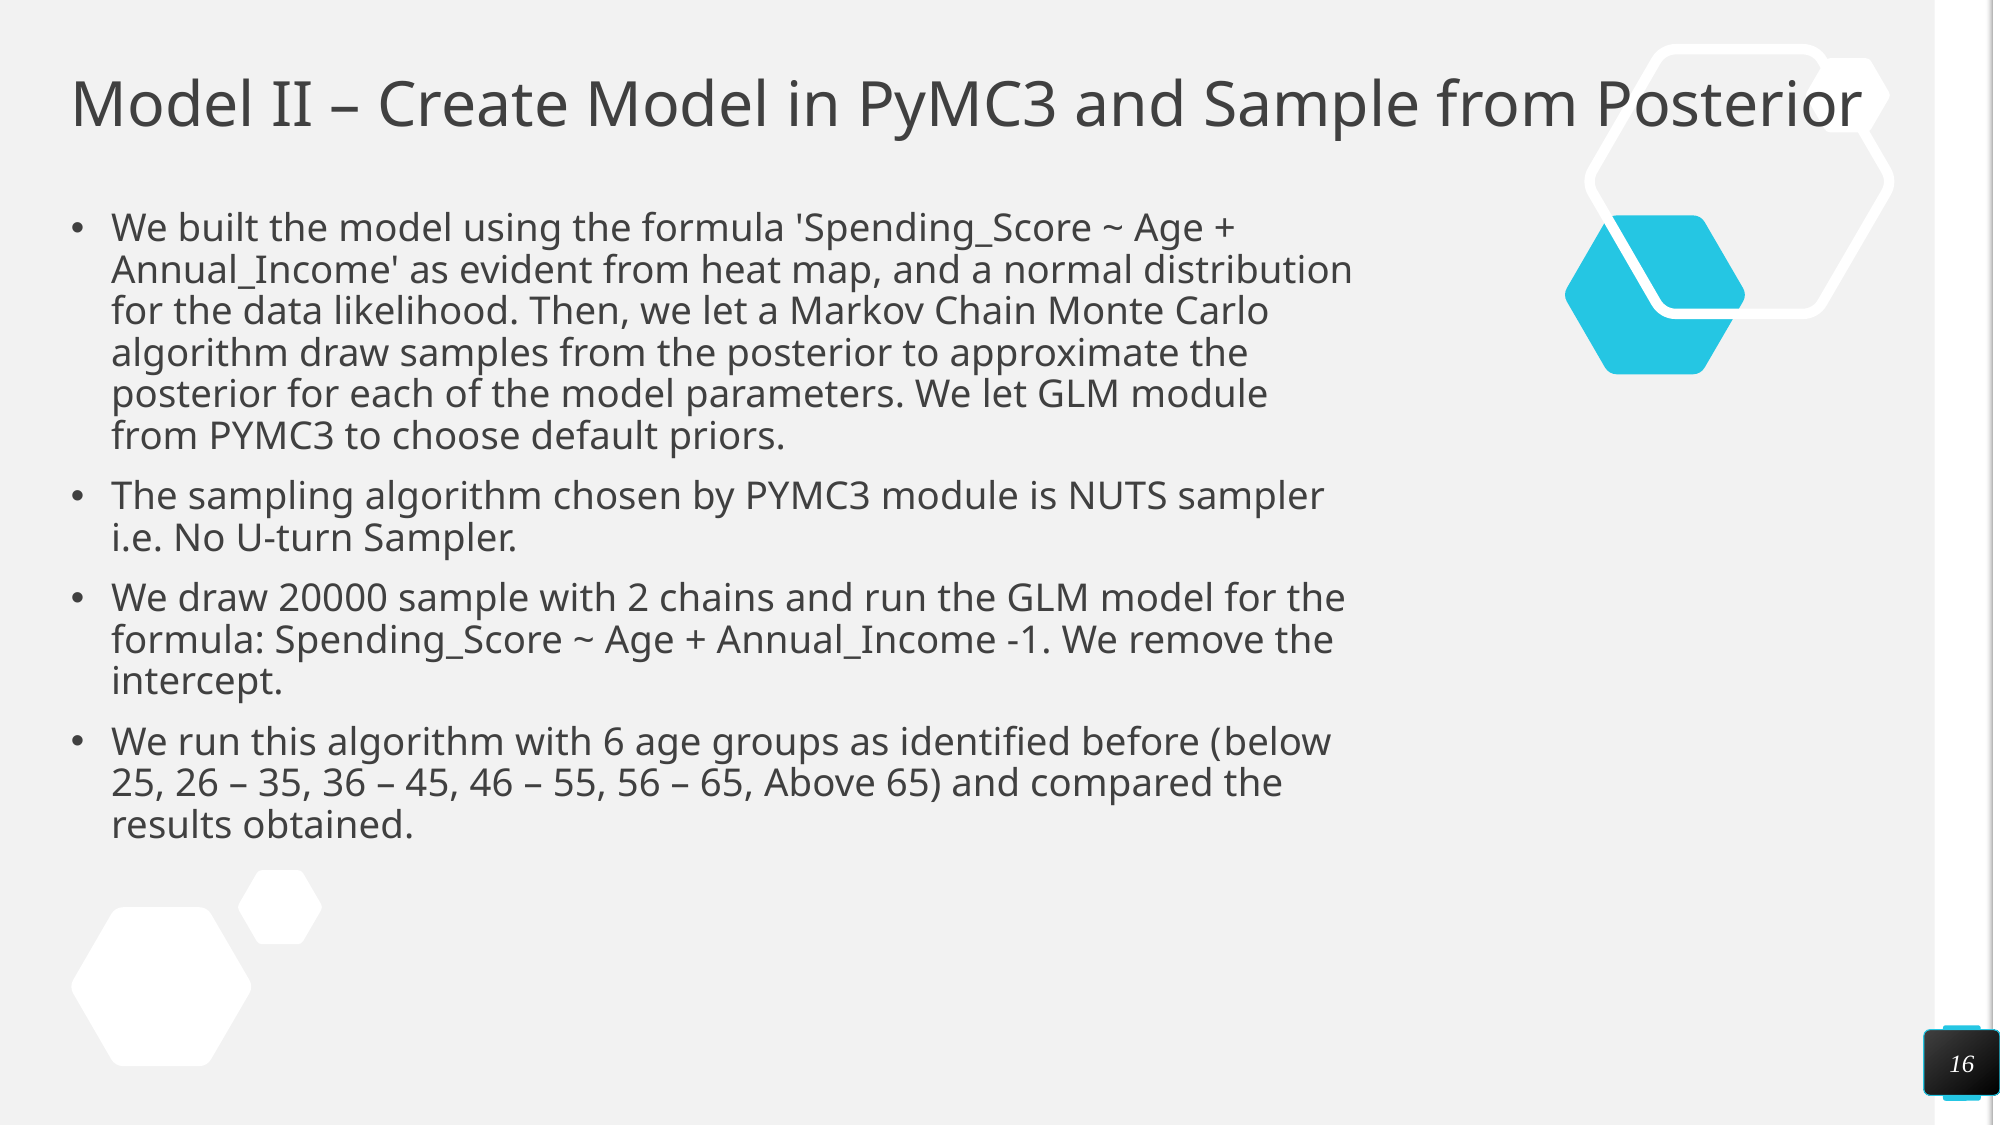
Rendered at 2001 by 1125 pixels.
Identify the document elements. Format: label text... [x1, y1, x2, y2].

slide_number 16 [1923, 1029, 2000, 1096]
title Model II – Create Model in PyMC3 and Sample from Posterior [70, 70, 1932, 142]
list We built the model using the formula 'Spending_Score ~ Age + Annual_Income' as evident from heat map, and a normal distribution for the data likelihood. Then, we let a Markov Chain Monte Carlo algorithm draw samples from the posterior to approximate the posterior for each of the model parameters. We let GLM module from PYMC3 to choose default priors. The sampling algorithm chosen by PYMC3 module is NUTS sampler i.e. No U-turn Sampler. We draw 20000 sample with 2 chains and run the GLM model for the formula: Spending_Score ~ Age + Annual_Income -1. We remove the intercept. We run this algorithm with 6 age groups as identified before (below 25, 26 – 35, 36 – 45, 46 – 55, 56 – 65, Above 65) and compared the results obtained. [70, 208, 1366, 851]
